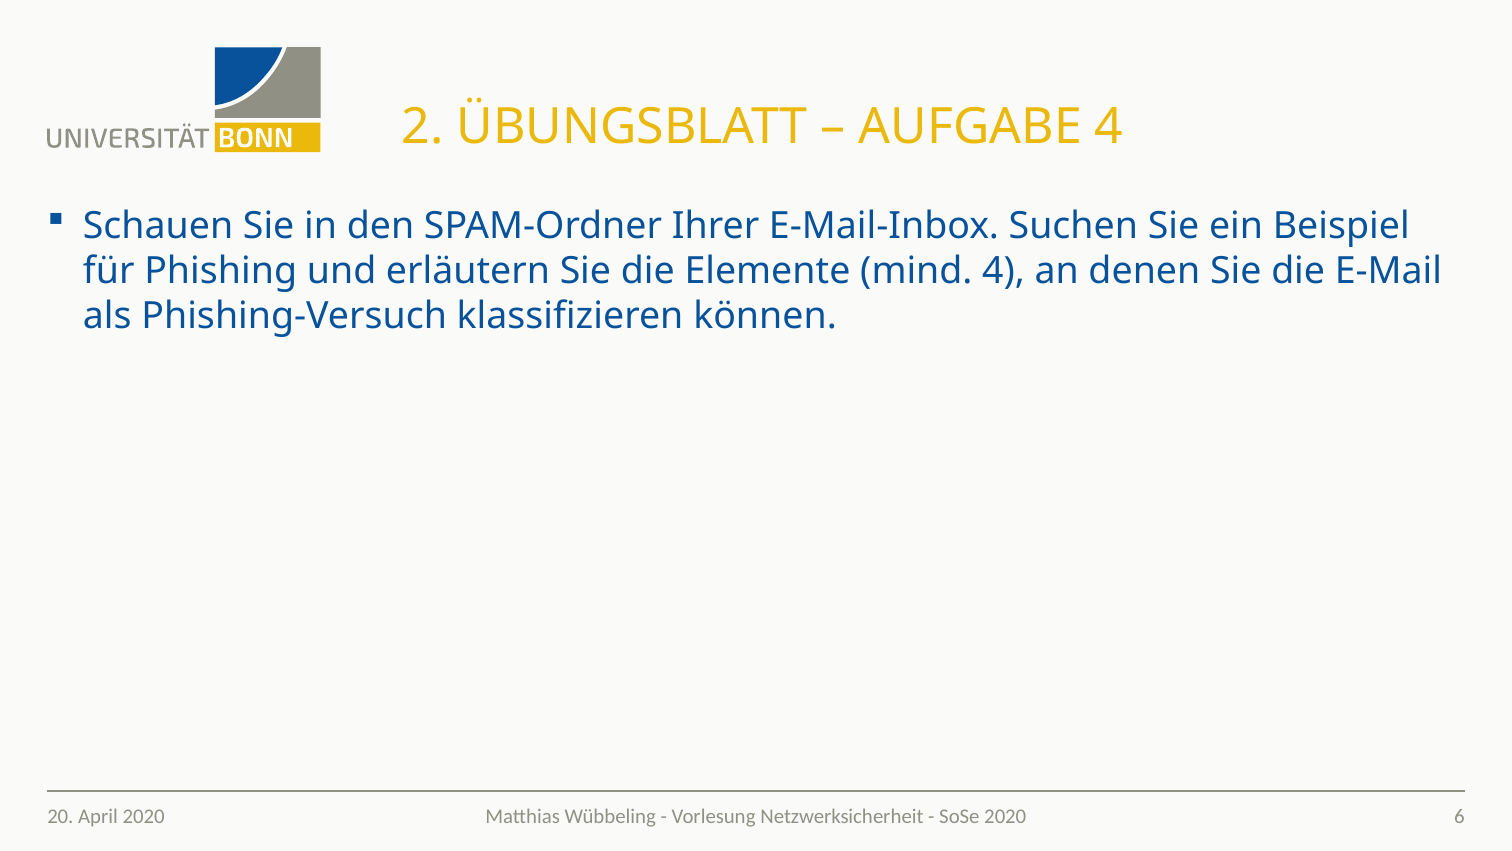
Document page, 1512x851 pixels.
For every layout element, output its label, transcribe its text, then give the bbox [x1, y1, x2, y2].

slide_number 6 [1370, 791, 1465, 839]
footer Matthias Wübbeling - Vorlesung Netzwerksicherheit - SoSe 2020 [342, 791, 1170, 839]
list Schauen Sie in den SPAM-Ordner Ihrer E-Mail-Inbox. Suchen Sie ein Beispiel für Phishing und erläutern Sie die Elemente (mind. 4), an denen Sie die E-Mail als Phishing-Versuch klassifizieren können. [47, 200, 1465, 745]
title 2. Übungsblatt – Aufgabe 4 [401, 47, 1465, 154]
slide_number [47, 791, 189, 839]
